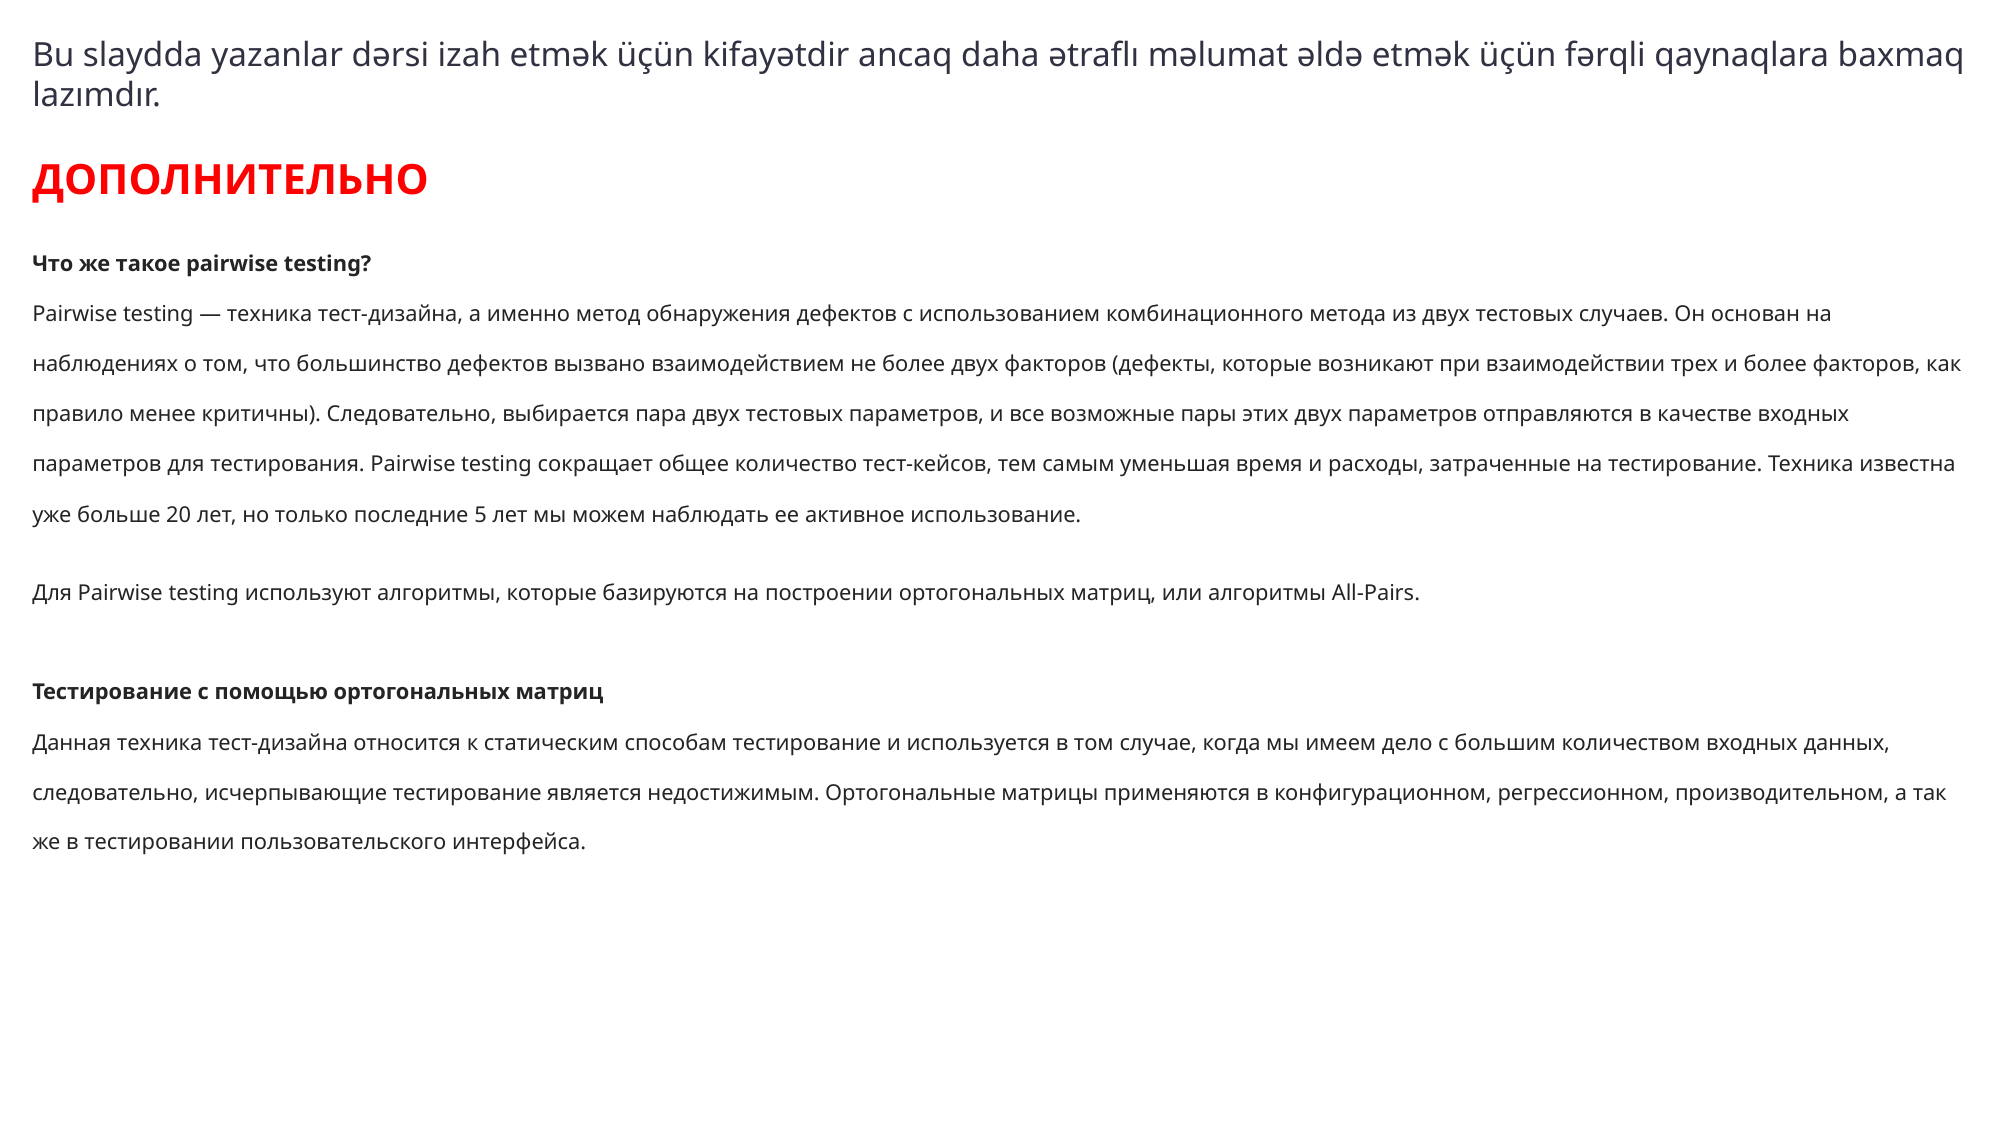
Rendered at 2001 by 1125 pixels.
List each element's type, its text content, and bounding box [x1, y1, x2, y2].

text_box Bu slaydda yazanlar dərsi izah etmək üçün kifayətdir ancaq daha ətraflı məlumat əldə etmək üçün fərqli qaynaqlara baxmaq lazımdır. ДОПОЛНИТЕЛЬНО Что же такое pairwise testing? Pairwise testing — техника тест-дизайна, а именно метод обнаружения дефектов с использованием комбинационного метода из двух тестовых случаев. Он основан на наблюдениях о том, что большинство дефектов вызвано взаимодействием не более двух факторов (дефекты, которые возникают при взаимодействии трех и более факторов, как правило менее критичны). Следовательно, выбирается пара двух тестовых параметров, и все возможные пары этих двух параметров отправляются в качестве входных параметров для тестирования. Pairwise testing сокращает общее количество тест-кейсов, тем самым уменьшая время и расходы, затраченные на тестирование. Техника известна уже больше 20 лет, но только последние 5 лет мы можем наблюдать ее активное использование. Для Pairwise testing используют алгоритмы, которые базируются на построении ортогональных матриц, или алгоритмы All-Pairs. Тестирование с помощью ортогональных матриц Данная техника тест-дизайна относится к статическим способам тестирование и используется в том случае, когда мы имеем дело с большим количеством входных данных, следовательно, исчерпывающие тестирование является недостижимым. Ортогональные матрицы применяются в конфигурационном, регрессионном, производительном, а так же в тестировании пользовательского интерфейса. [17, 25, 1984, 938]
